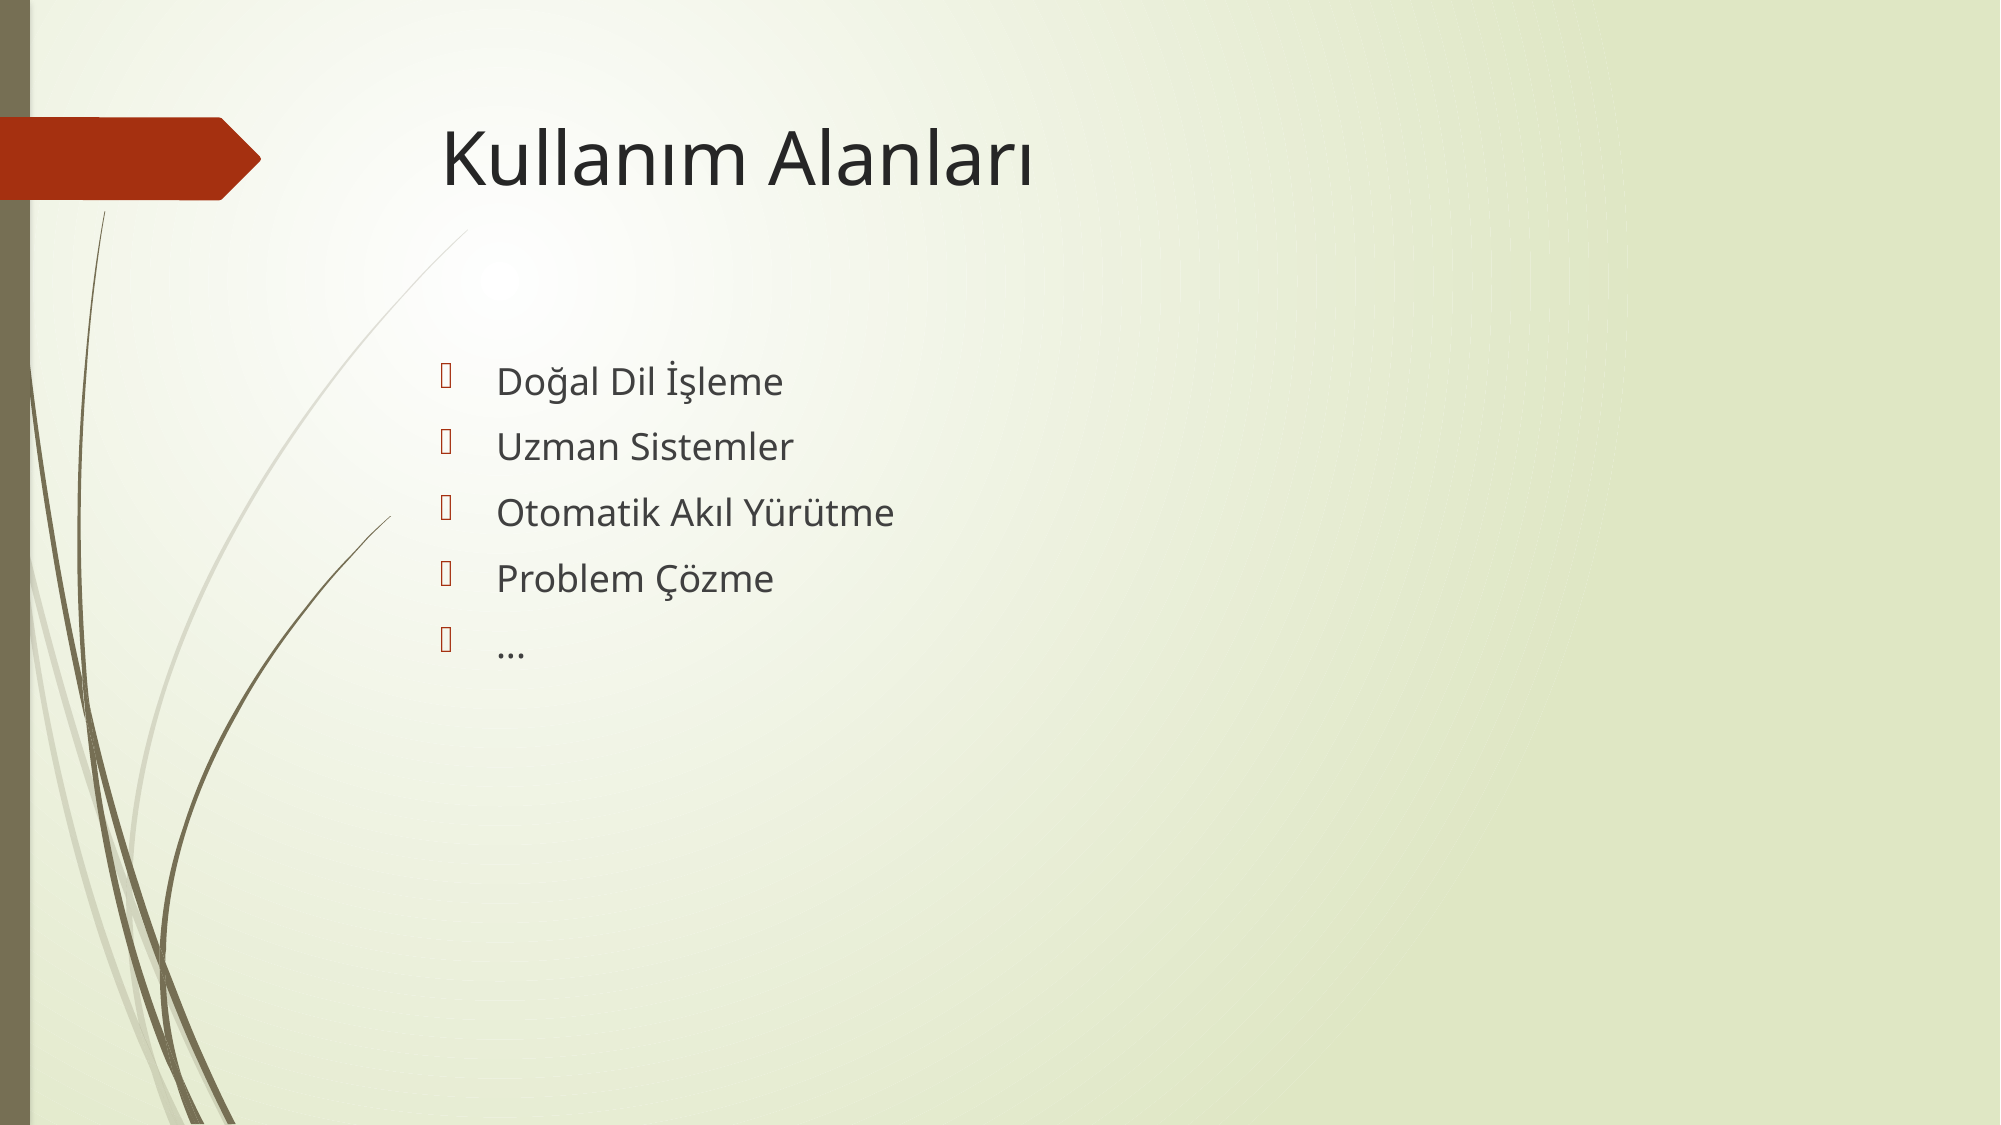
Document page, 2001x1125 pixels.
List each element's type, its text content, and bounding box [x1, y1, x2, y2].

list Doğal Dil İşleme Uzman Sistemler Otomatik Akıl Yürütme Problem Çözme ... [424, 350, 1888, 970]
title Kullanım Alanları [425, 102, 1888, 313]
